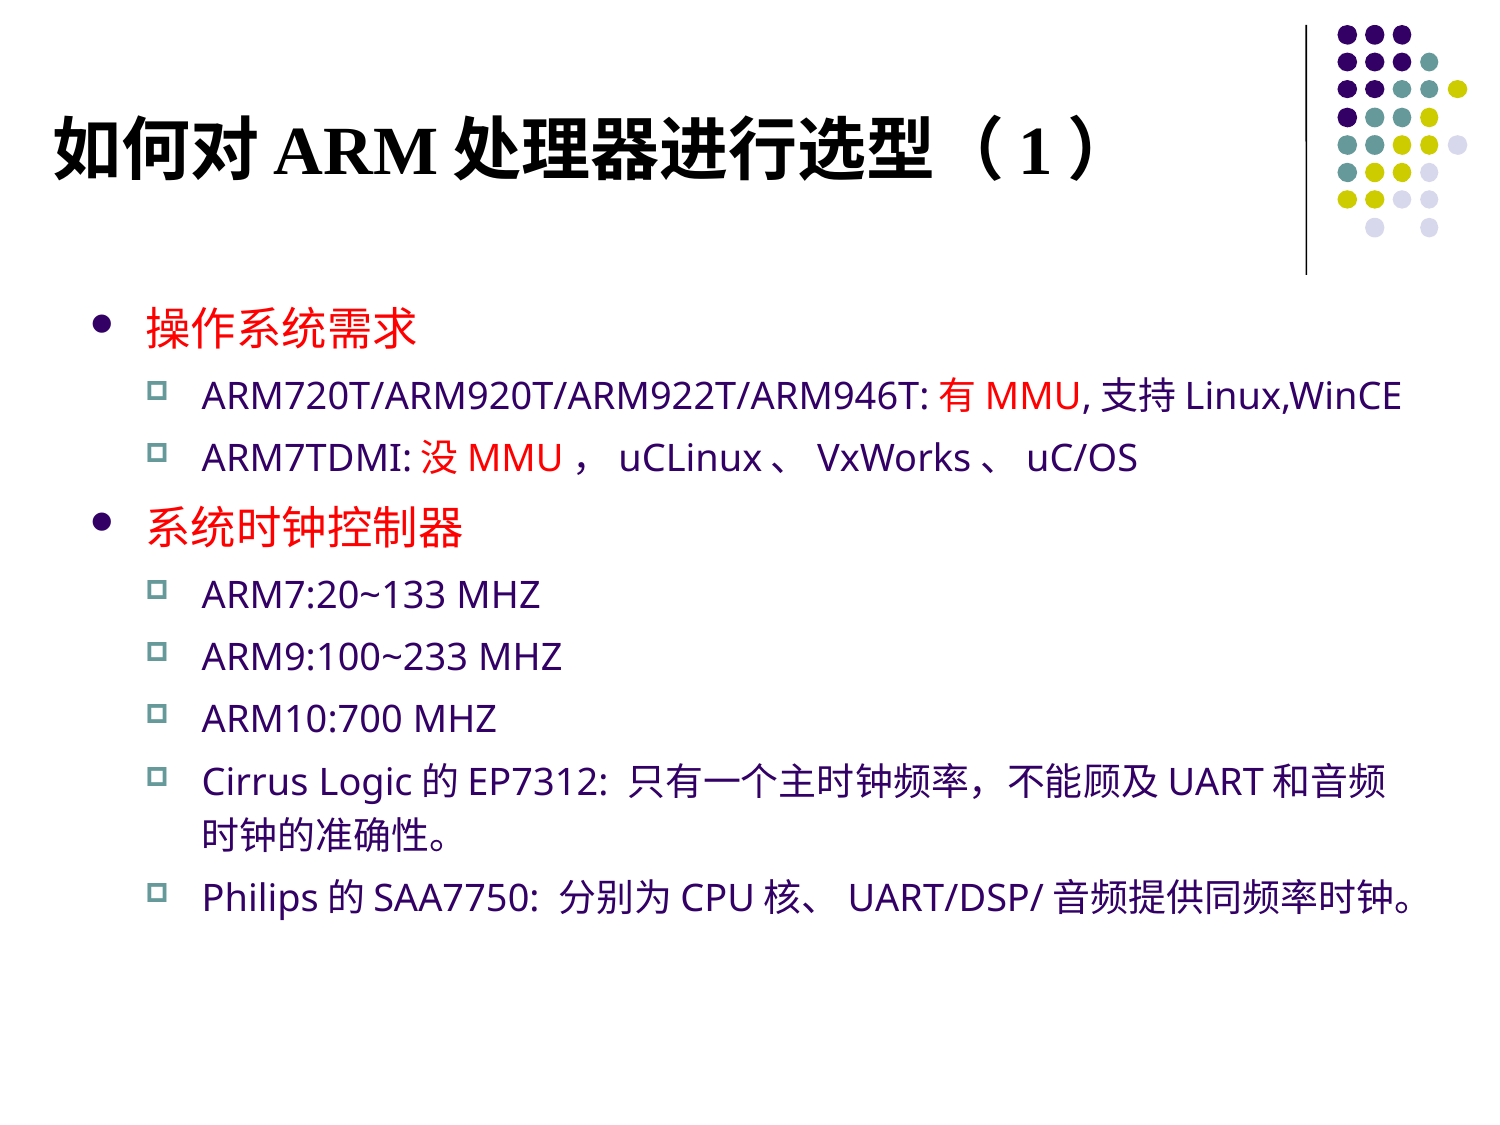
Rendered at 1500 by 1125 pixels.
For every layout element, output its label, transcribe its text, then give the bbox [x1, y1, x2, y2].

title 如何对ARM处理器进行选型（1） [37, 39, 1187, 197]
list 操作系统需求 ARM720T/ARM920T/ARM922T/ARM946T:有MMU,支持Linux,WinCE ARM7TDMI:没MMU，uCLinux、VxWorks、uC/OS 系统时钟控制器 ARM7:20~133 MHZ ARM9:100~233 MHZ ARM10:700 MHZ Cirrus Logic的EP7312: 只有一个主时钟频率，不能顾及UART和音频时钟的准确性。 Philips的SAA7750: 分别为CPU核、UART/DSP/音频提供同频率时钟。 [75, 282, 1425, 1006]
